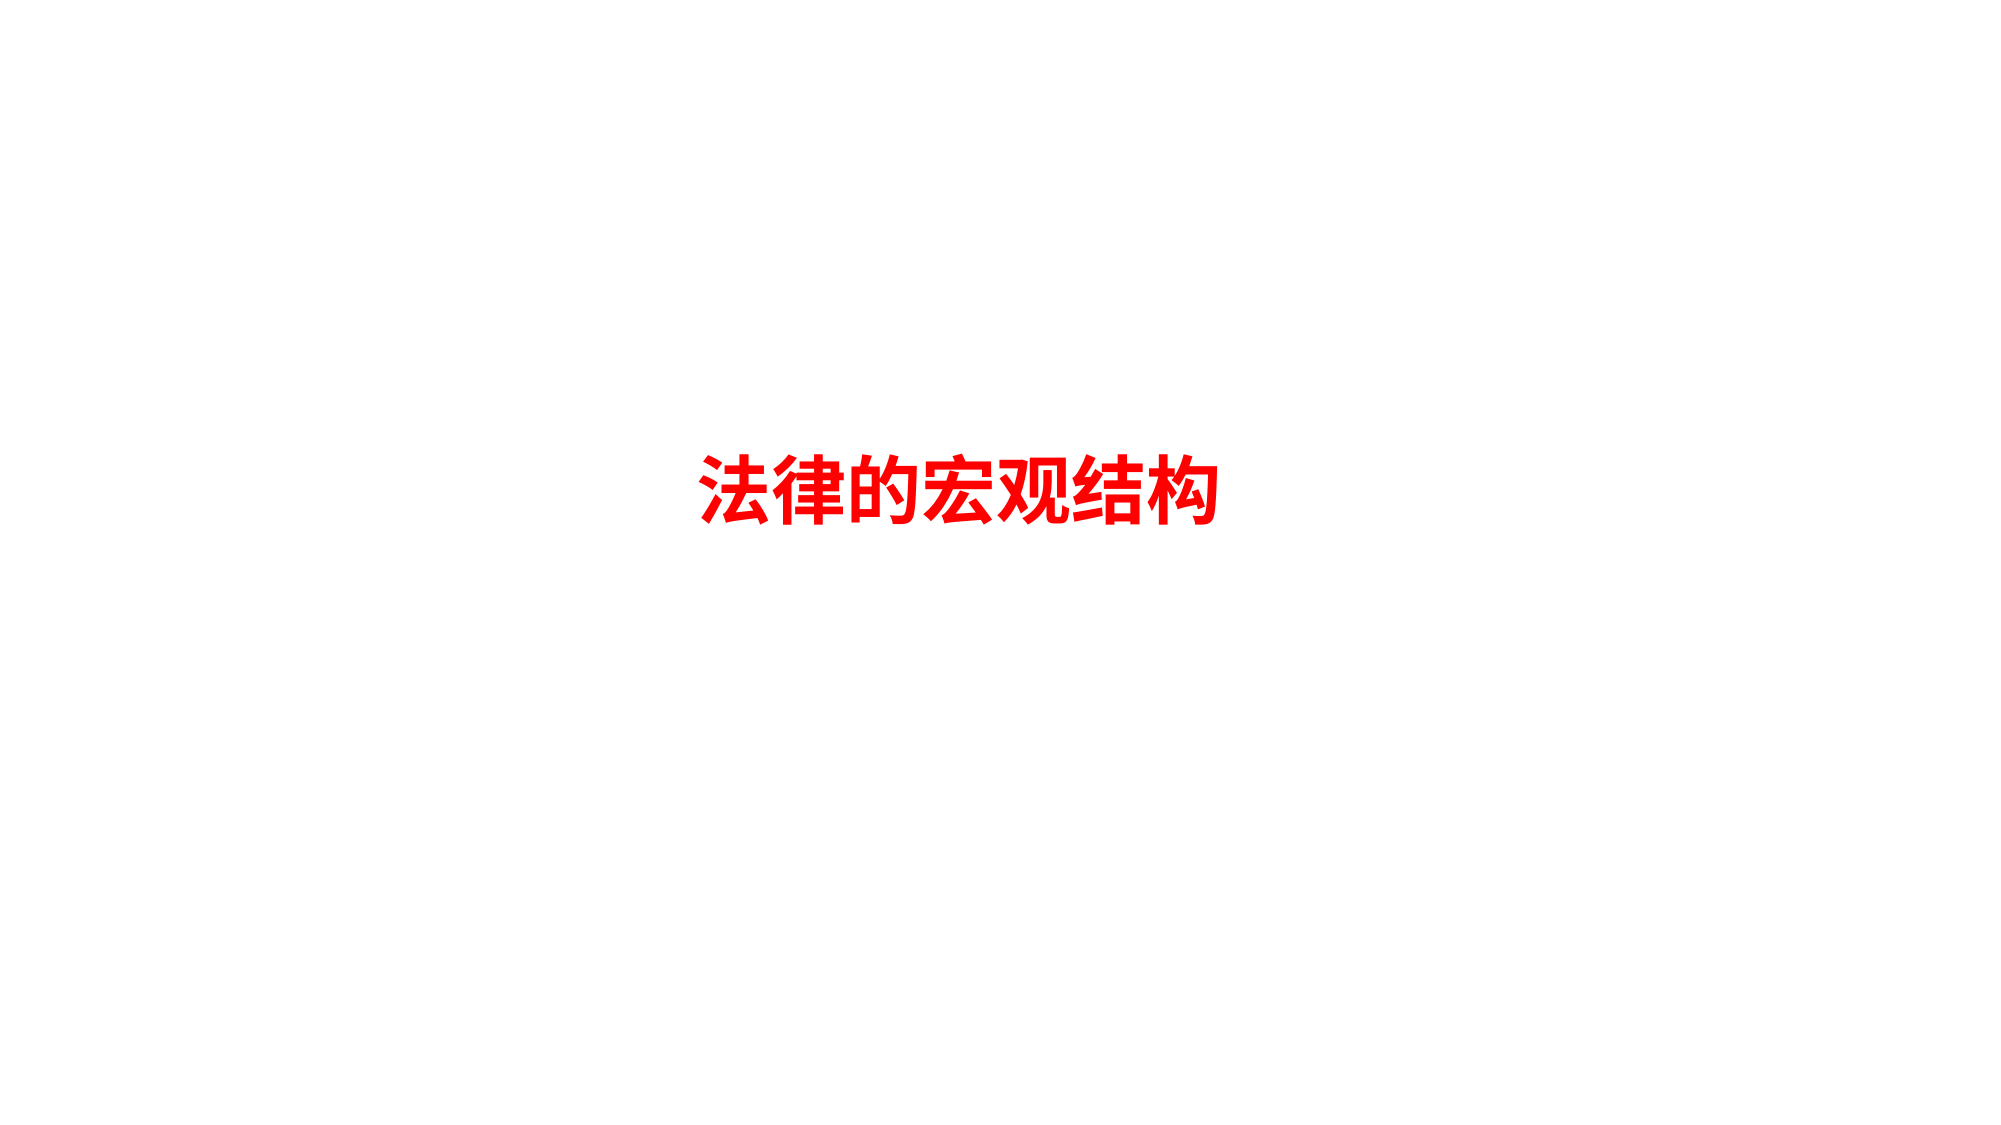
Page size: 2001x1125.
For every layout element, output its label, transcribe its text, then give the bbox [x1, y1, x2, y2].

text_box 法律的宏观结构 [550, 333, 1367, 600]
